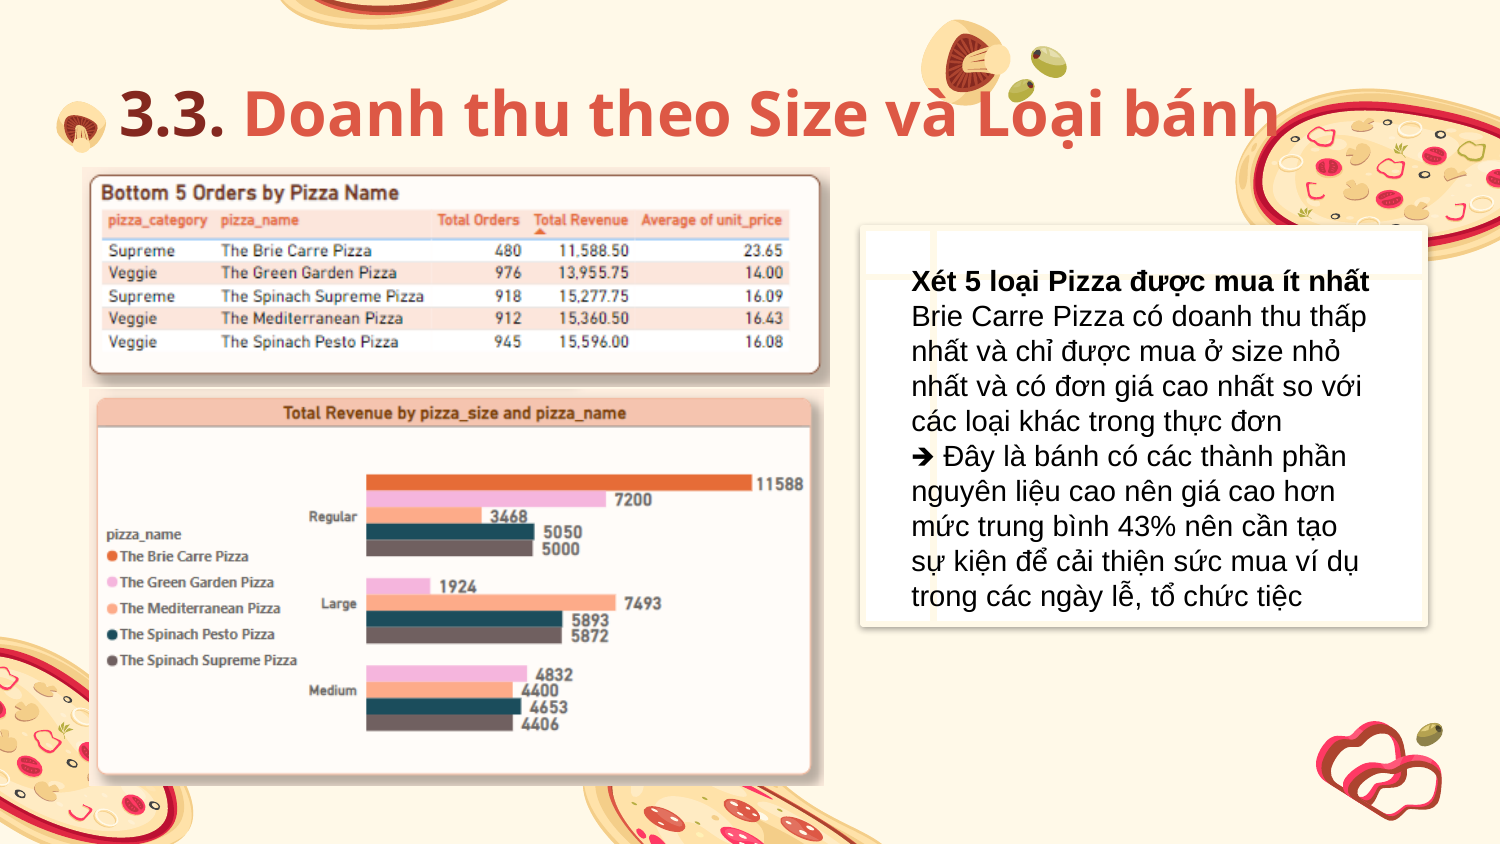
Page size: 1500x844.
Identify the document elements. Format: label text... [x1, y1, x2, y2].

picture [89, 388, 824, 786]
text_box 3.3. Doanh thu theo Size và Loại bánh [104, 58, 1371, 156]
picture [82, 167, 830, 387]
text_box Xét 5 loại Pizza được mua ít nhất Brie Carre Pizza có doanh thu thấp nhất và chỉ được mua ở size nhỏ nhất và có đơn giá cao nhất so với các loại khác trong thực đơn 🡺 Đây là bánh có các thành phần nguyên liệu cao nên giá cao hơn mức trung bình 43% nên cần tạo sự kiện để cải thiện sức mua ví dụ trong các ngày lễ, tổ chức tiệc [896, 255, 1393, 620]
text_box [863, 227, 1426, 624]
